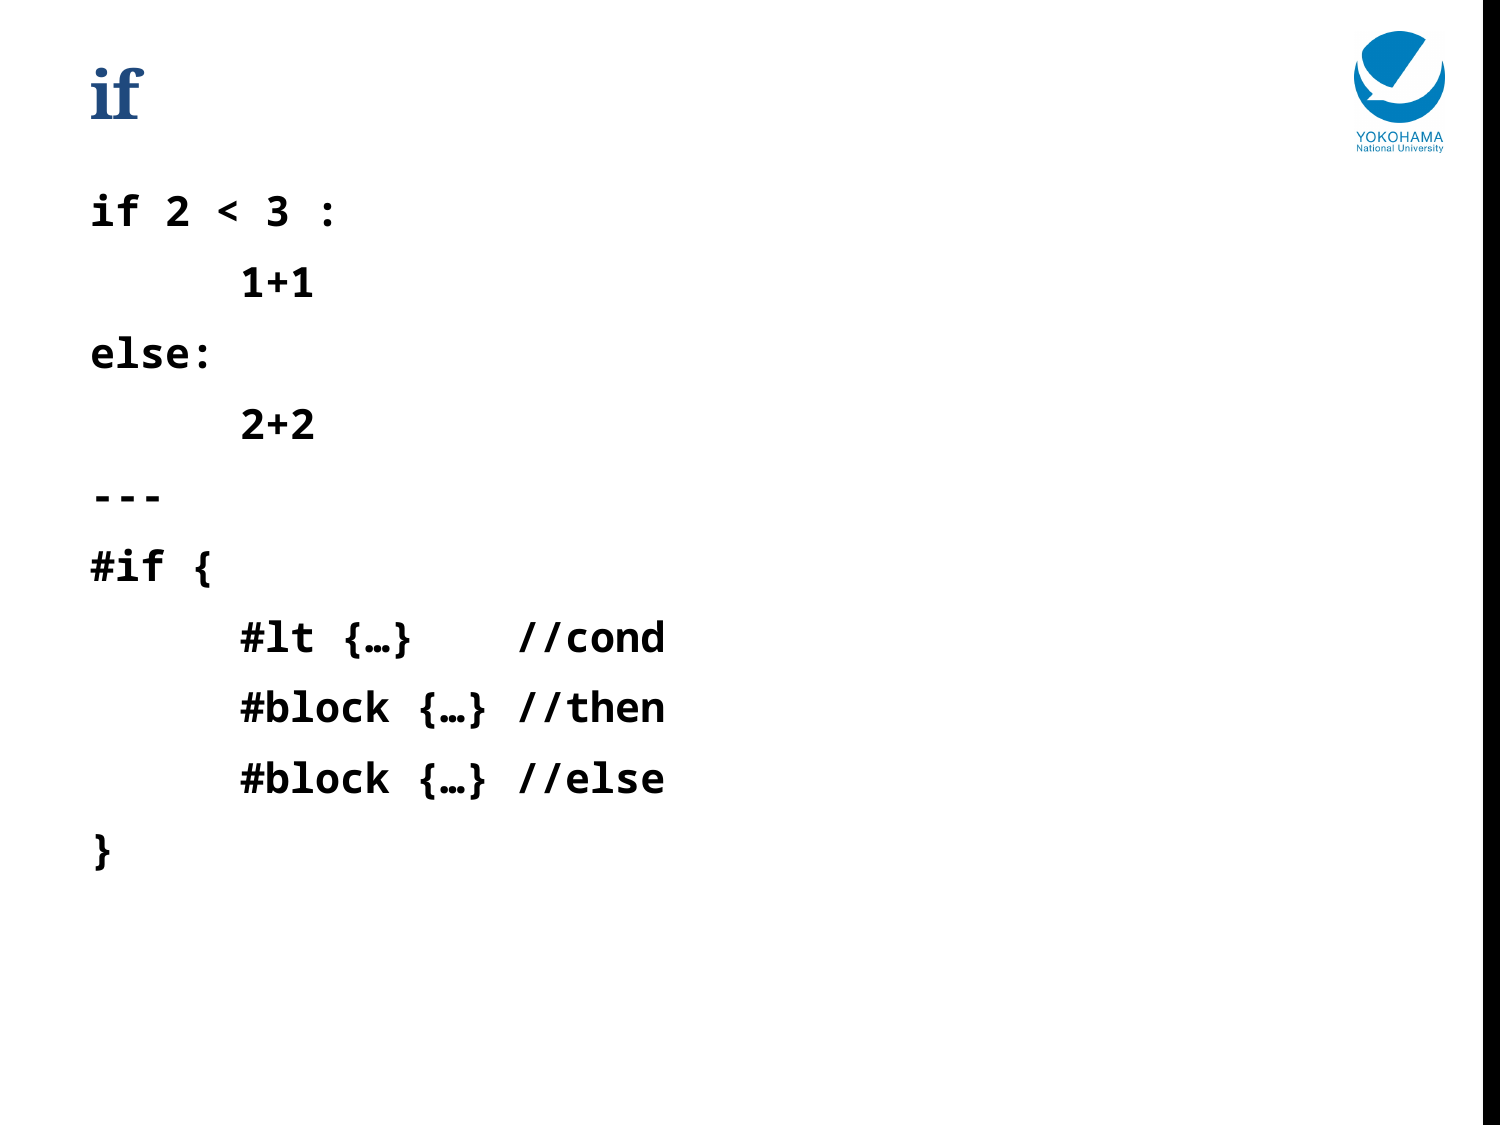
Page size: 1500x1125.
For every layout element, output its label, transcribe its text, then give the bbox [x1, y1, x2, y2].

picture [1354, 87, 1445, 153]
title if [75, 35, 1219, 141]
picture [1354, 31, 1445, 103]
list if 2 < 3 : 1+1 else: 2+2 --- #if { #lt {…} //cond #block {…} //then #block {…} //else } [75, 177, 1428, 1063]
